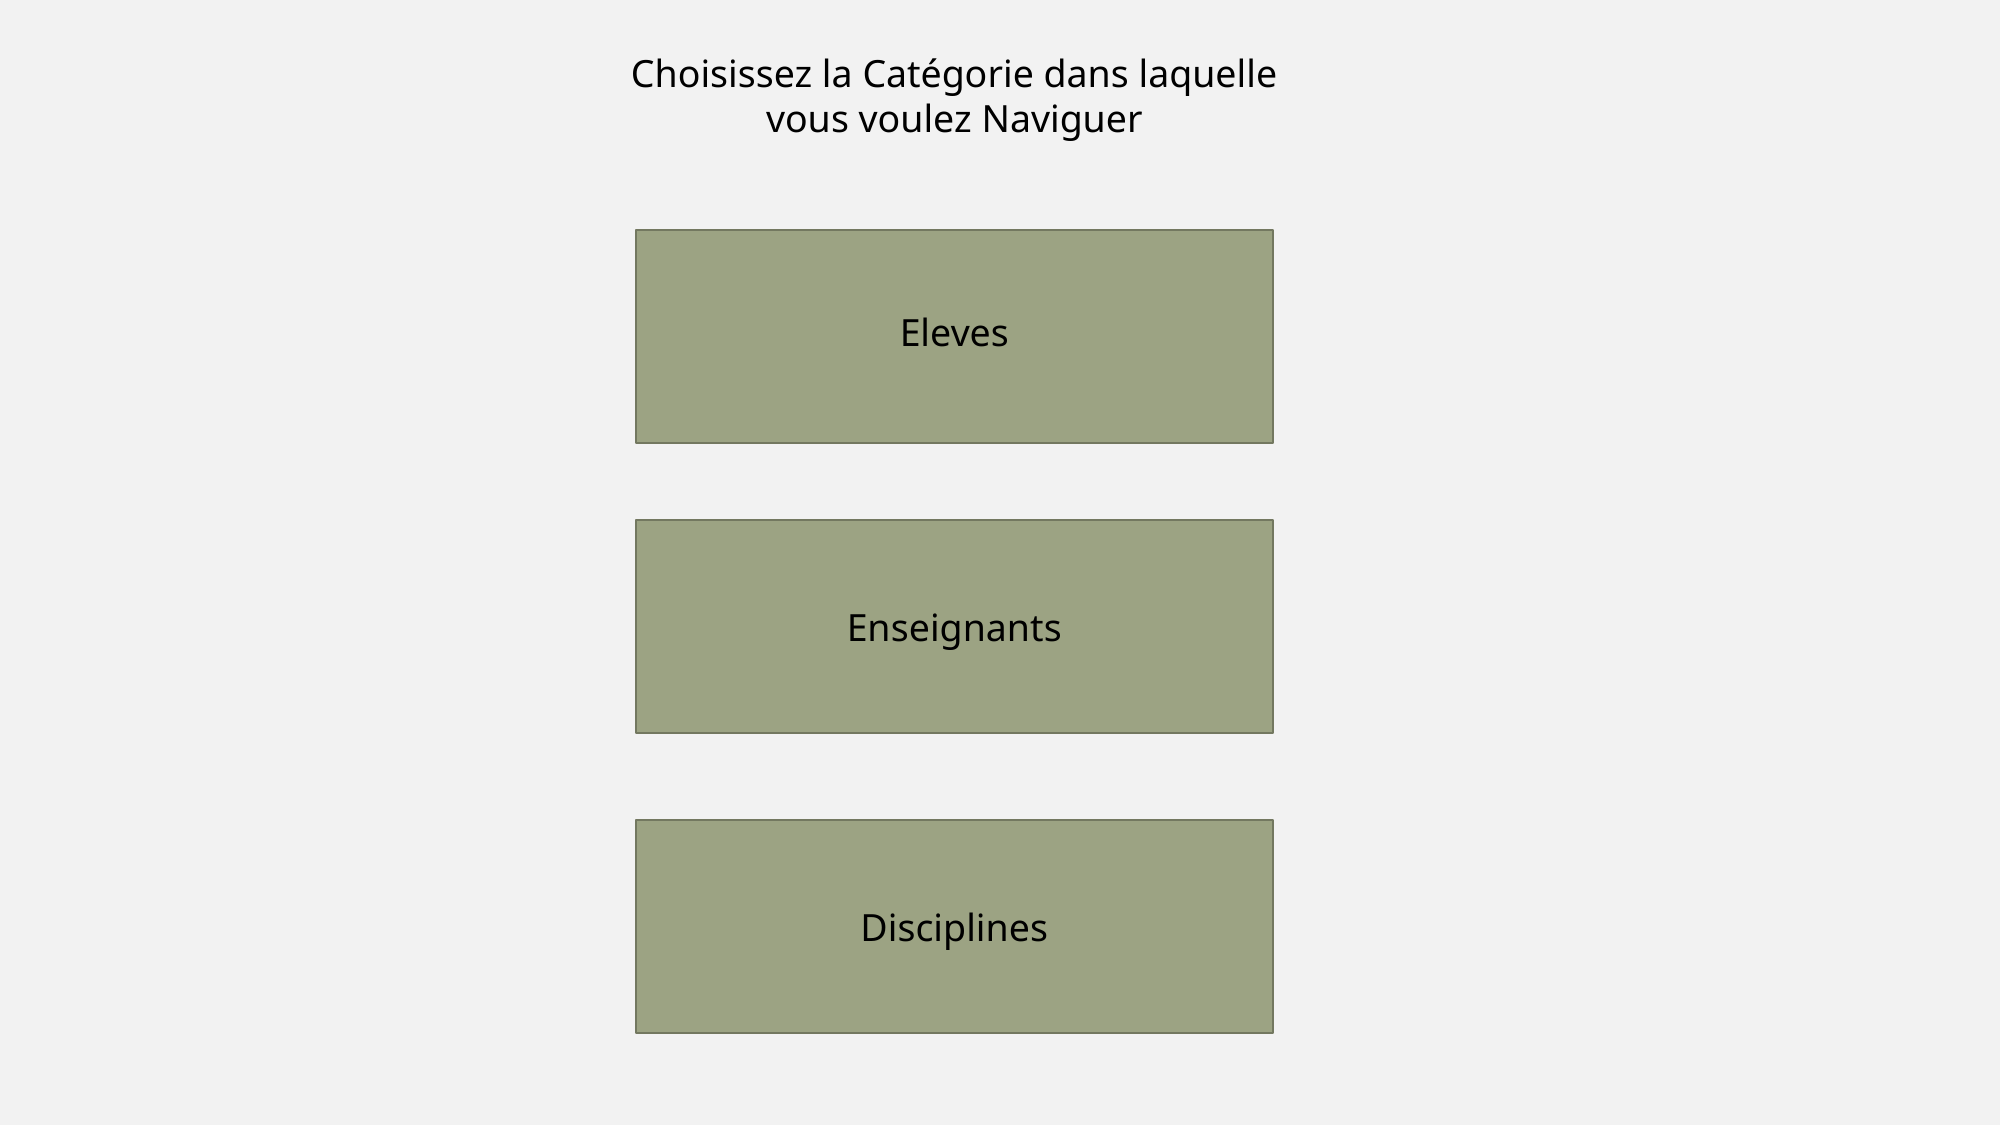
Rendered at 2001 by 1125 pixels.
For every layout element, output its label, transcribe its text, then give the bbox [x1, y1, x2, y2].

text_box Enseignants [731, 596, 1177, 656]
text_box Eleves [731, 301, 1177, 361]
text_box Disciplines [731, 896, 1177, 956]
text_box [635, 229, 1274, 444]
text_box Choisissez la Catégorie dans laquelle vous voulez Naviguer [581, 42, 1328, 148]
text_box [635, 819, 1274, 1034]
text_box [635, 519, 1274, 734]
